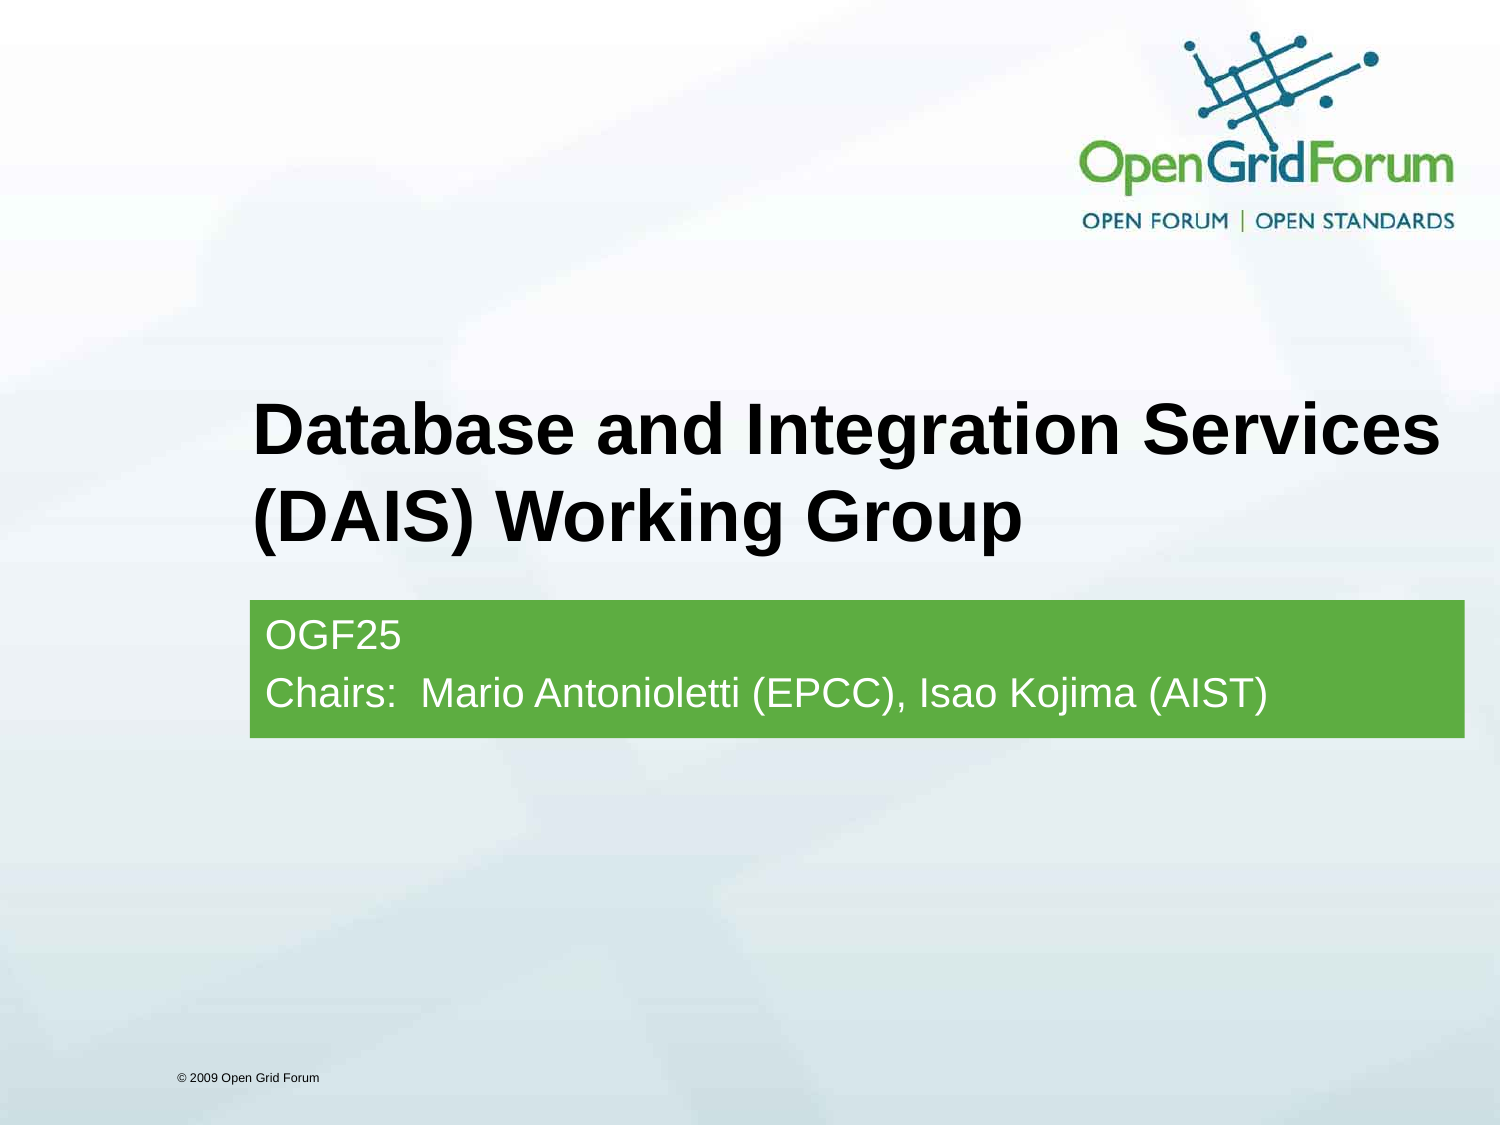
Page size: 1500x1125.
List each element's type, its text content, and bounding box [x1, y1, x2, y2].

picture [0, 0, 1500, 1125]
title Database and Integration Services (DAIS) Working Group [237, 374, 1500, 563]
subtitle OGF25 Chairs: Mario Antonioletti (EPCC), Isao Kojima (AIST) [249, 599, 1466, 739]
